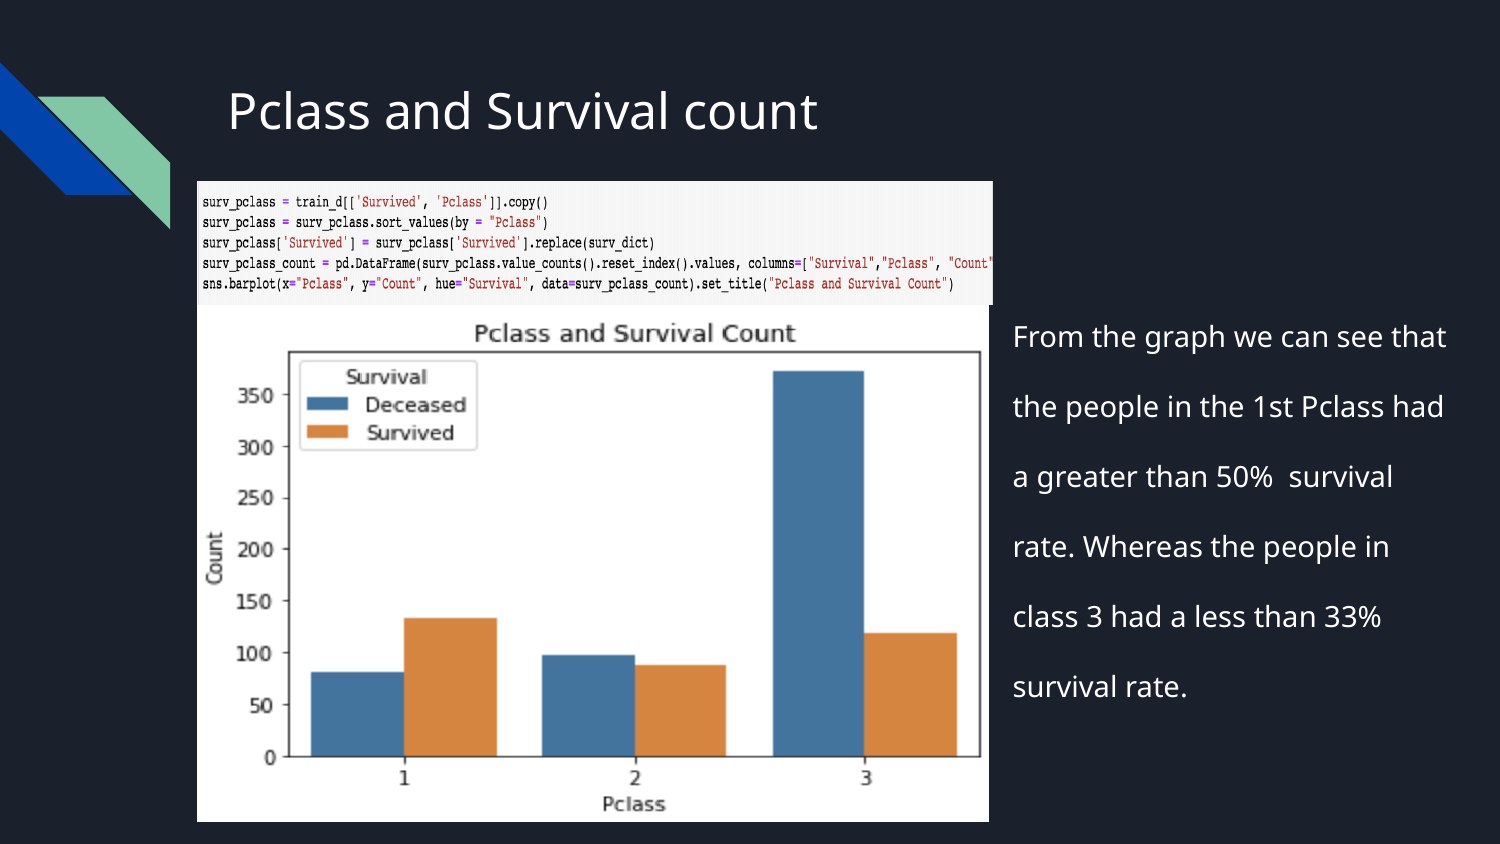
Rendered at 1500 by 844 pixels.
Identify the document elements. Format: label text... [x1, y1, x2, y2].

picture [197, 180, 994, 822]
title Pclass and Survival count [212, 64, 1368, 215]
text_box From the graph we can see that the people in the 1st Pclass had a greater than 50% survival rate. Whereas the people in class 3 had a less than 33% survival rate. [997, 268, 1475, 718]
